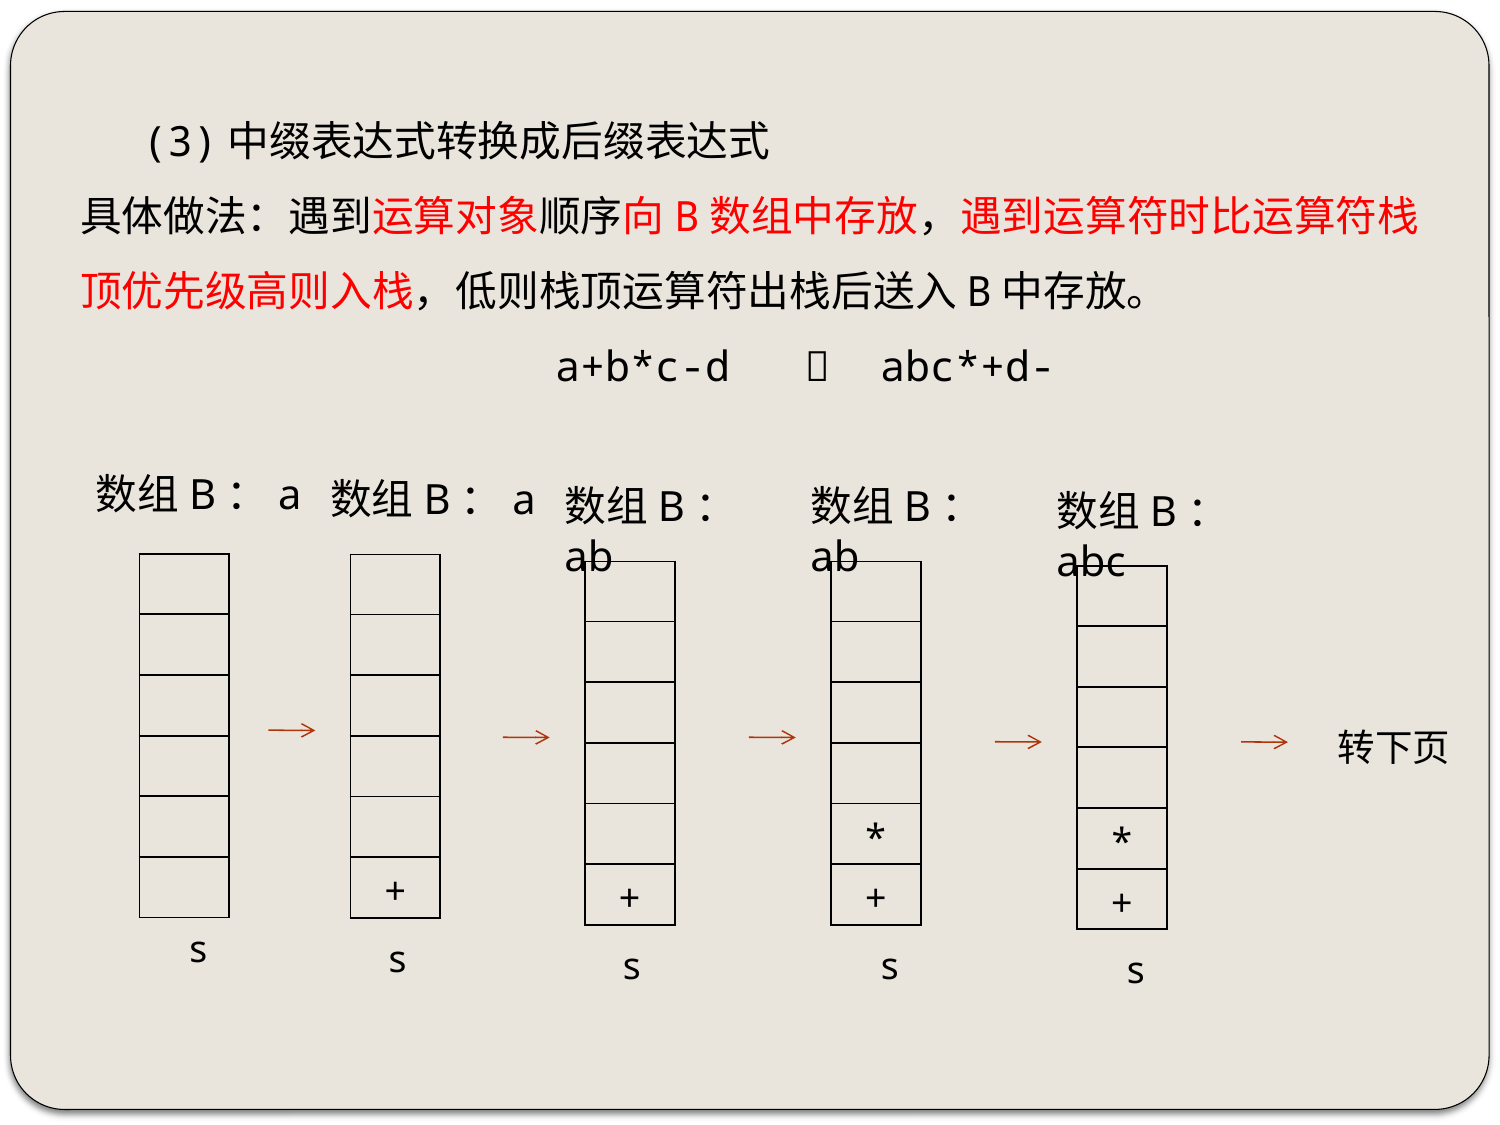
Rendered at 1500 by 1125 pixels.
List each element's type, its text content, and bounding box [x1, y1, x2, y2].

table_cell [140, 615, 228, 674]
text_box s [866, 934, 913, 995]
table_cell [1078, 688, 1166, 746]
table_cell [1078, 627, 1166, 686]
table_cell [832, 744, 920, 803]
text_box 数组B：a [80, 460, 339, 526]
table_cell [351, 737, 439, 796]
table_cell [351, 676, 439, 735]
table_cell + [832, 865, 920, 924]
table_cell [140, 858, 228, 917]
table_cell [1078, 748, 1166, 807]
table_cell [832, 683, 920, 742]
table_header [832, 588, 920, 621]
table_cell + [351, 858, 439, 917]
table_cell [586, 683, 674, 742]
text_box 数组B：ab [549, 472, 795, 588]
table_cell + [586, 865, 674, 924]
table_header [586, 588, 674, 621]
text_box 数组B：abc [1041, 476, 1300, 592]
table_cell [586, 804, 674, 863]
table_cell [586, 744, 674, 803]
text_box s [1112, 939, 1159, 999]
table_header [351, 555, 439, 614]
text_box s [174, 917, 222, 978]
table_cell * [832, 804, 920, 863]
text_box 转下页 [1323, 716, 1488, 777]
table_cell [832, 622, 920, 681]
table_cell [140, 676, 228, 735]
text_box s [608, 934, 656, 995]
table_header [1078, 592, 1166, 625]
text_box 数组B：ab [795, 472, 1054, 588]
table_header [140, 555, 228, 613]
text_box s [373, 927, 421, 988]
table_cell [351, 797, 439, 856]
table_cell [140, 737, 228, 795]
table_cell [351, 615, 439, 674]
table_cell [586, 622, 674, 681]
table_cell + [1078, 870, 1166, 928]
table_cell * [1078, 809, 1166, 868]
text_box 数组B：a [315, 465, 574, 531]
text_box (3)中缀表达式转换成后缀表达式 具体做法：遇到运算对象顺序向B数组中存放，遇到运算符时比运算符栈顶优先级高则入栈，低则栈顶运算符出栈后送入B中存放。 a+b*c-d  abc*+d- [64, 81, 1459, 548]
table_cell [140, 797, 228, 856]
